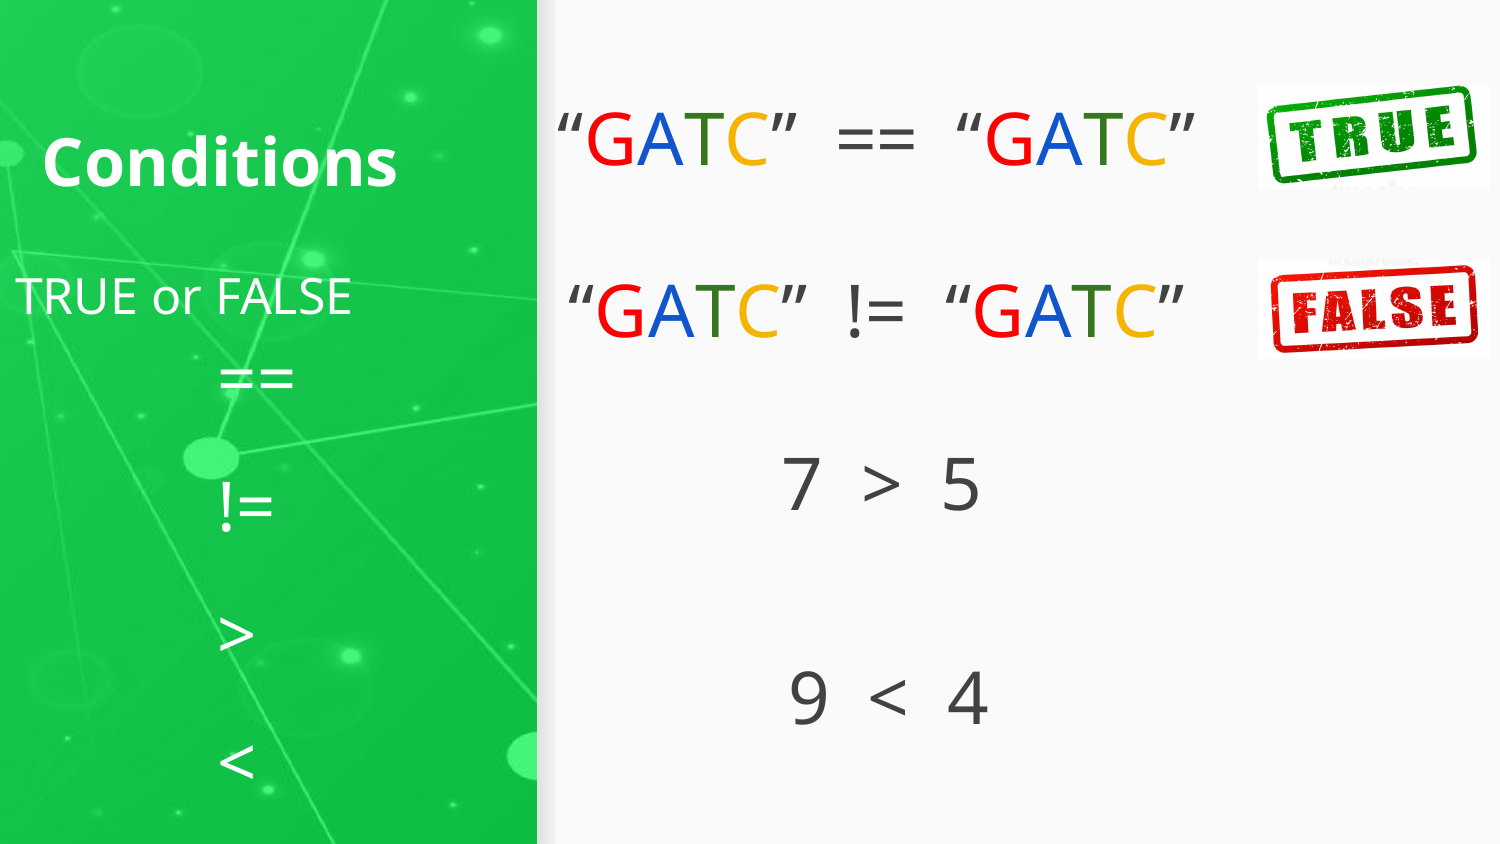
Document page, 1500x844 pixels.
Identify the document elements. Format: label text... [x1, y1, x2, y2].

text_box 9 < 4 [773, 636, 1029, 754]
text_box == != > < [202, 307, 312, 817]
title Conditions [26, 58, 488, 216]
text_box 7 > 5 [766, 422, 1035, 540]
text_box “GATC” != “GATC” [553, 249, 1269, 368]
picture [0, 0, 537, 844]
list TRUE or FALSE [0, 240, 505, 334]
picture [1257, 259, 1491, 359]
picture [1257, 84, 1490, 189]
text_box “GATC” == “GATC” [543, 77, 1259, 195]
